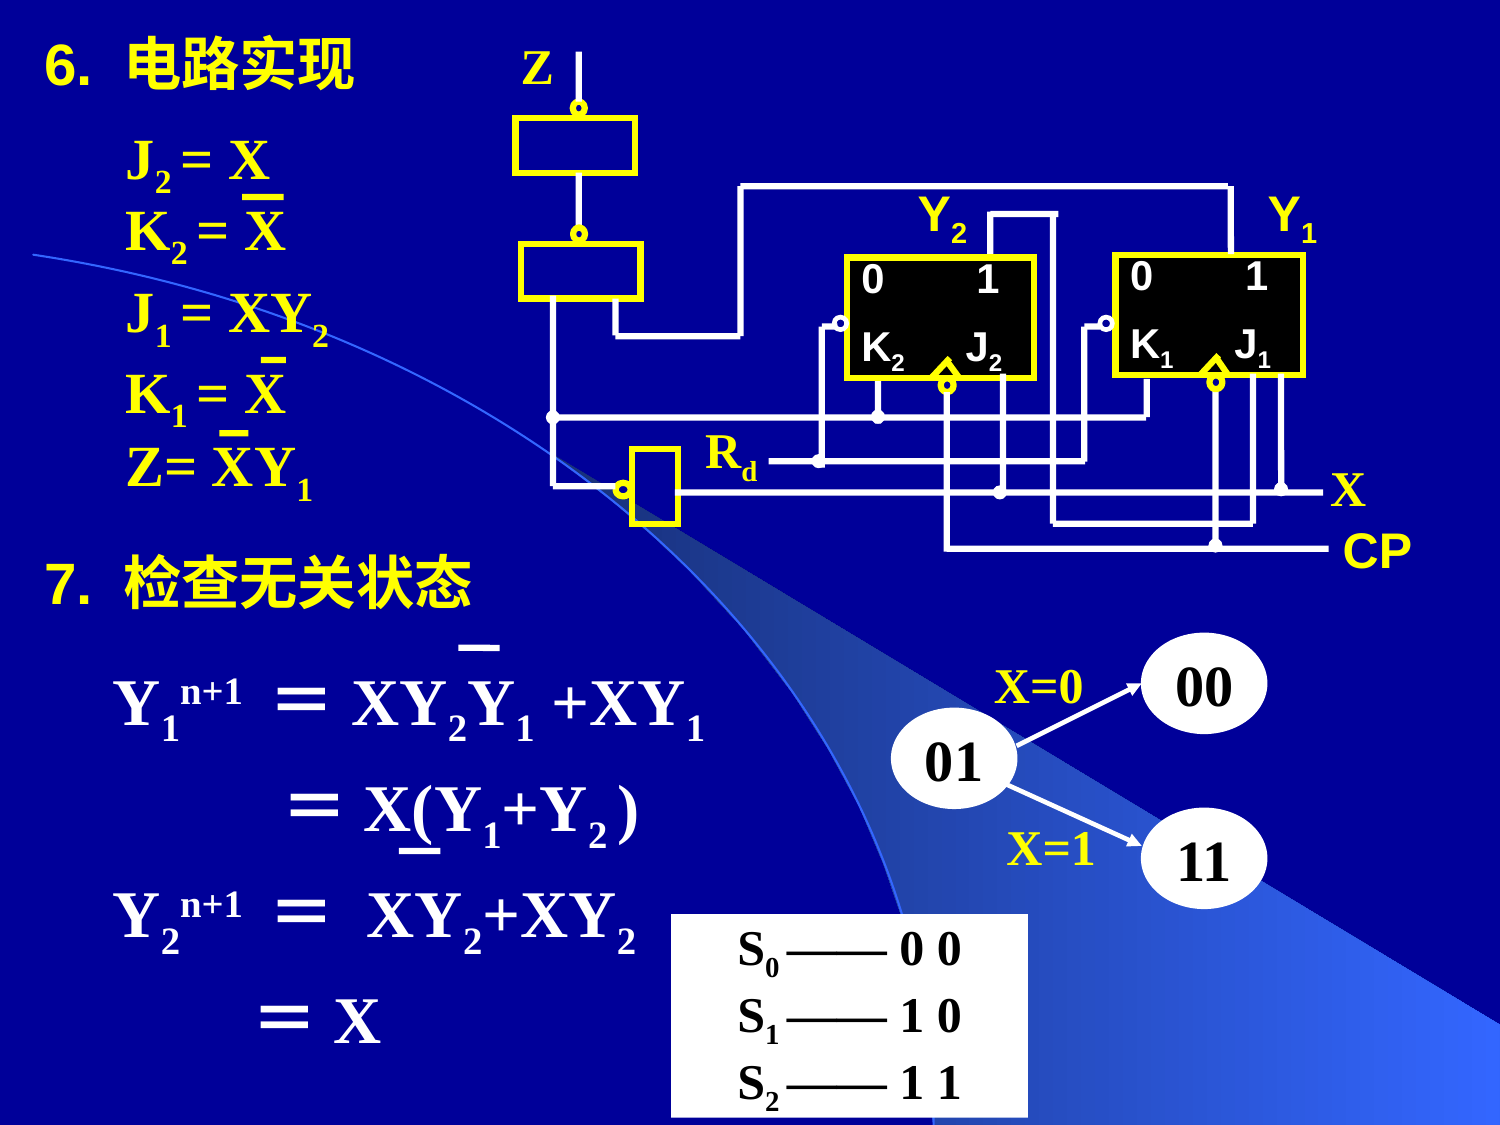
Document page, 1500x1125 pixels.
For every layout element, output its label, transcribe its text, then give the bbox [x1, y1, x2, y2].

text_box J1 = XY2 [110, 267, 399, 362]
text_box S0 —— 0 0 S1 —— 1 0 S2 —— 1 1 [671, 914, 1028, 1118]
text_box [97, 543, 724, 1040]
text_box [505, 26, 1459, 587]
text_box 7. 检查无关状态 [729, 595, 1045, 624]
text_box 6. 电路实现 [29, 19, 407, 105]
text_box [110, 184, 349, 270]
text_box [891, 633, 1267, 909]
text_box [110, 420, 387, 507]
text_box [110, 347, 349, 420]
text_box 7. 检查无关状态 [29, 538, 500, 624]
text_box J2 = X [110, 113, 349, 184]
